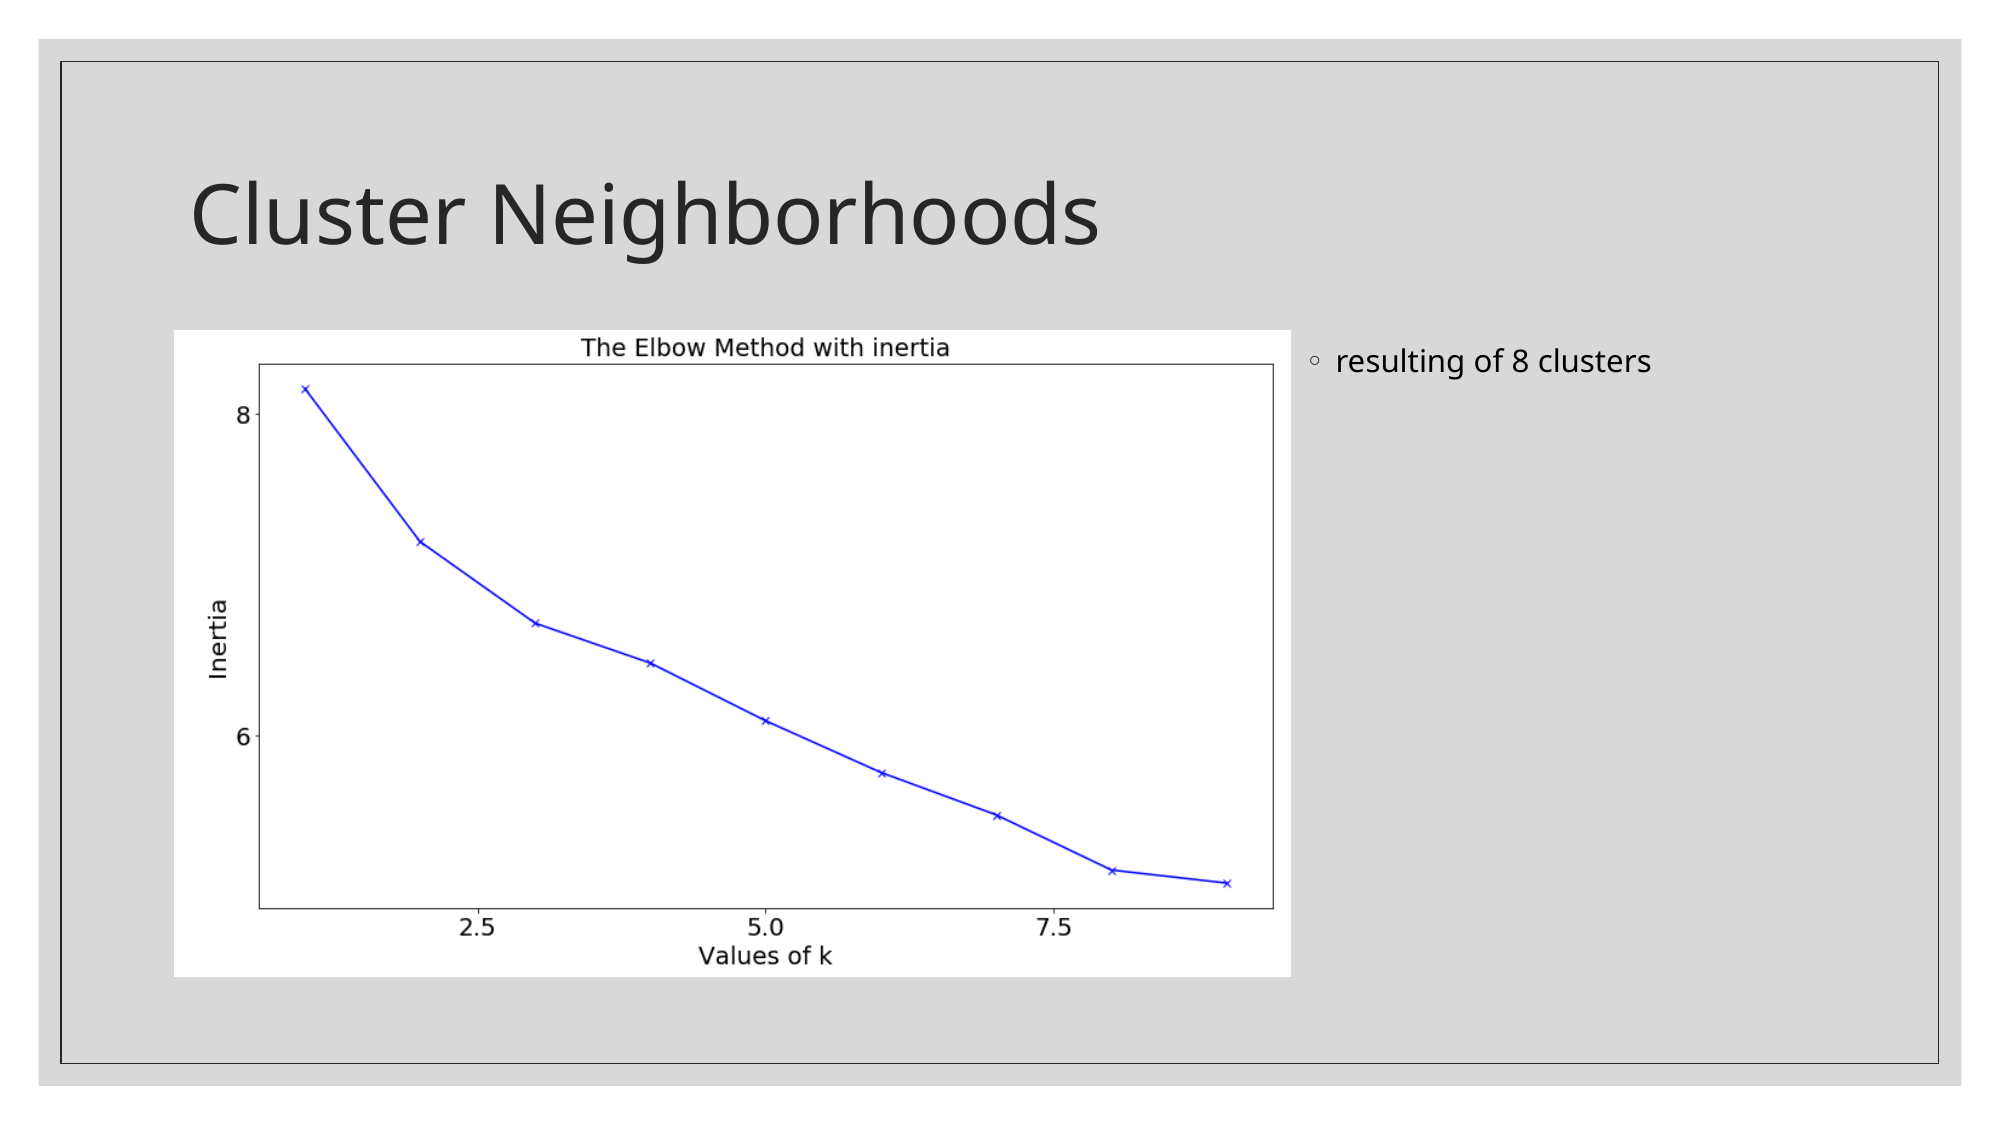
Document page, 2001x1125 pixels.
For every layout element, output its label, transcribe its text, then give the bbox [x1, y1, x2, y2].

title Cluster Neighborhoods [174, 105, 1825, 330]
list resulting of 8 clusters [1295, 330, 1825, 977]
picture [174, 330, 1291, 977]
